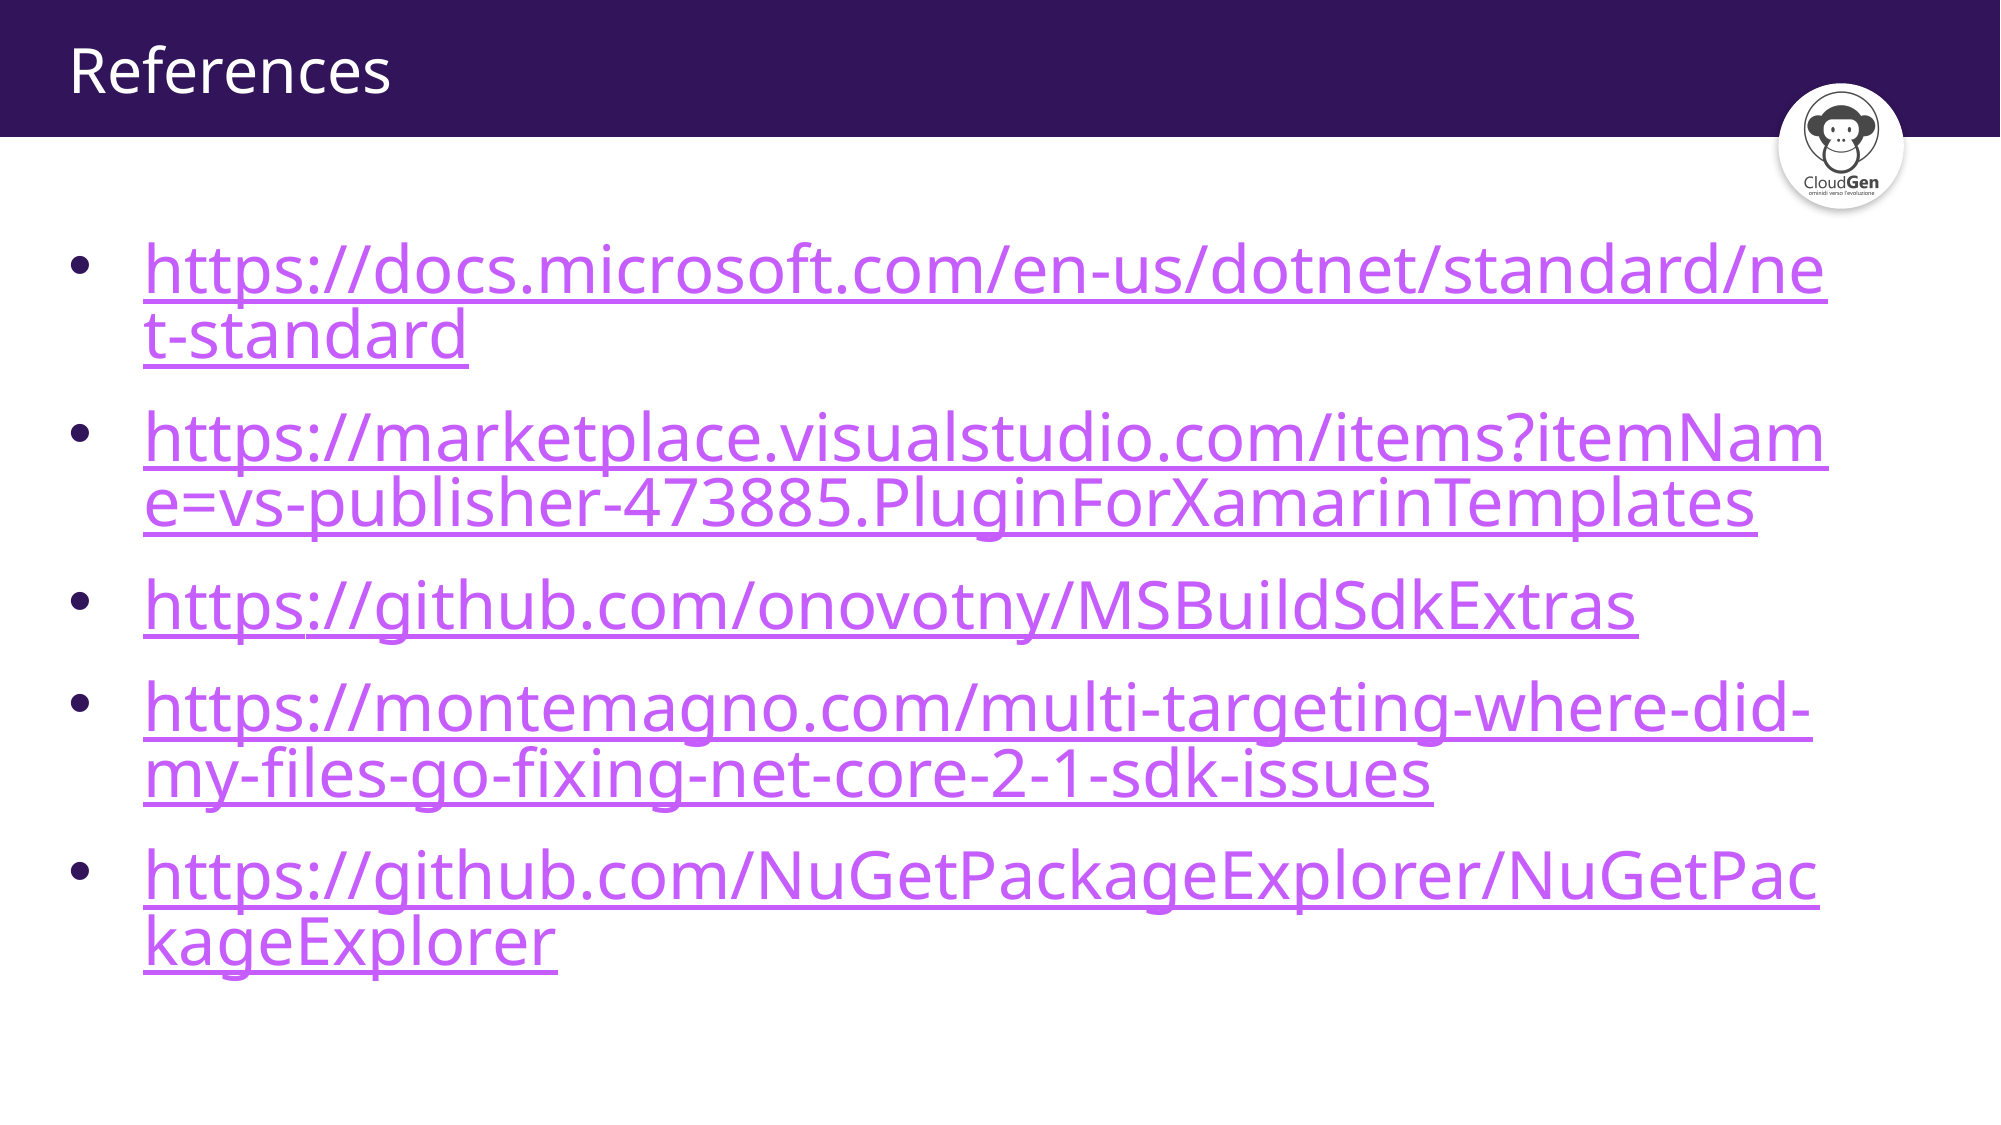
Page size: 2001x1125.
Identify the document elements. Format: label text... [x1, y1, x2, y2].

list https://docs.microsoft.com/en-us/dotnet/standard/net-standard https://marketplace.visualstudio.com/items?itemName=vs-publisher-473885.PluginForXamarinTemplates https://github.com/onovotny/MSBuildSdkExtras https://montemagno.com/multi-targeting-where-did-my-files-go-fixing-net-core-2-1-sdk-issues https://github.com/NuGetPackageExplorer/NuGetPackageExplorer [53, 220, 1863, 1103]
picture [1785, 86, 1897, 197]
title References [53, 22, 1863, 126]
